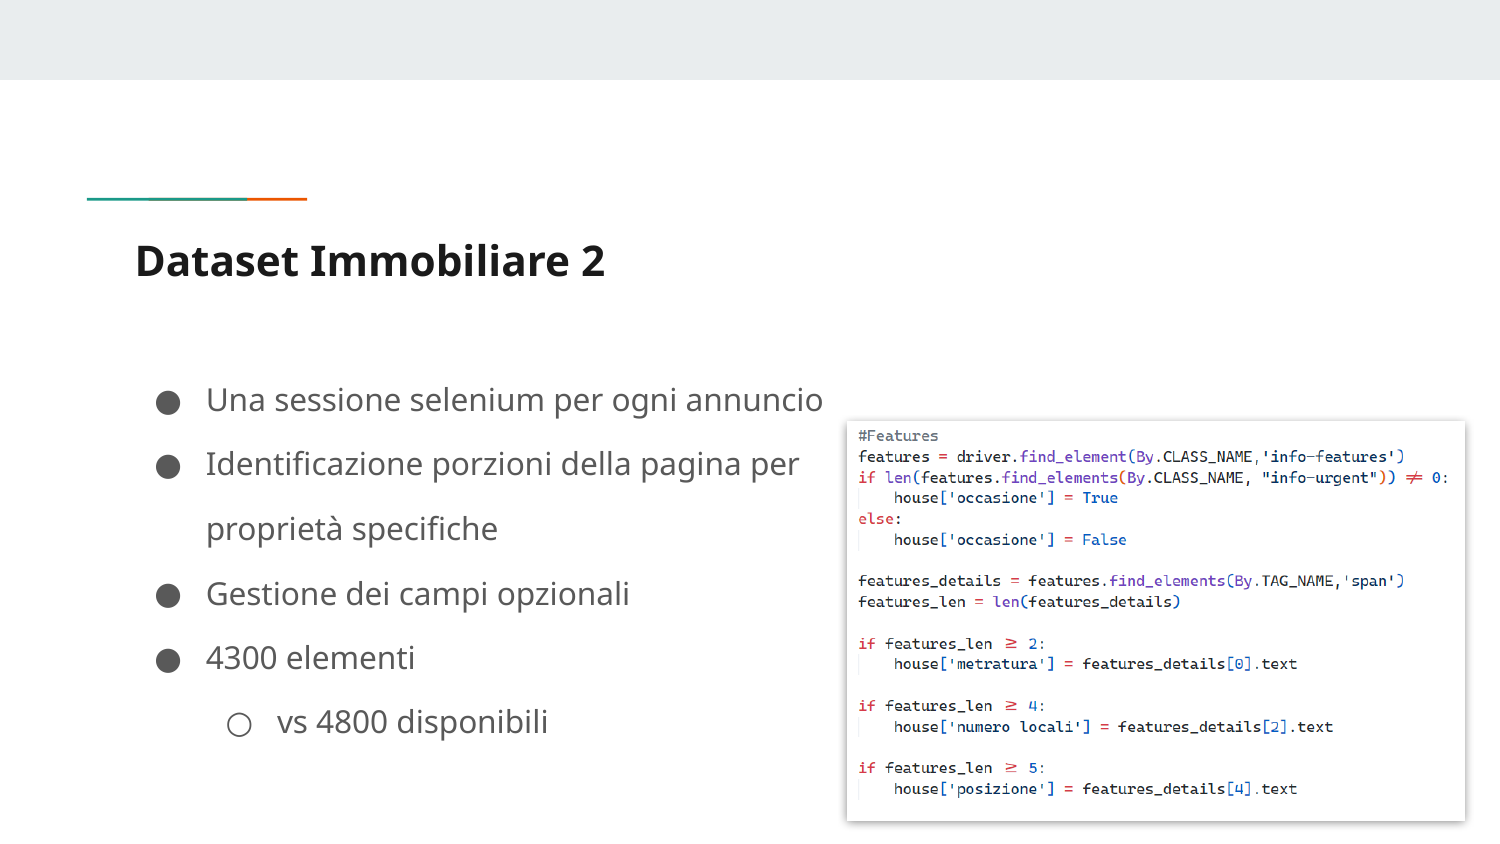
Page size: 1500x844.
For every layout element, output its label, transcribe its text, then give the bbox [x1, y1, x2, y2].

title Dataset Immobiliare 2 [119, 216, 1381, 305]
picture [847, 421, 1465, 821]
list Una sessione selenium per ogni annuncio Identificazione porzioni della pagina per proprietà specifiche Gestione dei campi opzionali 4300 elementi vs 4800 disponibili [119, 341, 848, 805]
